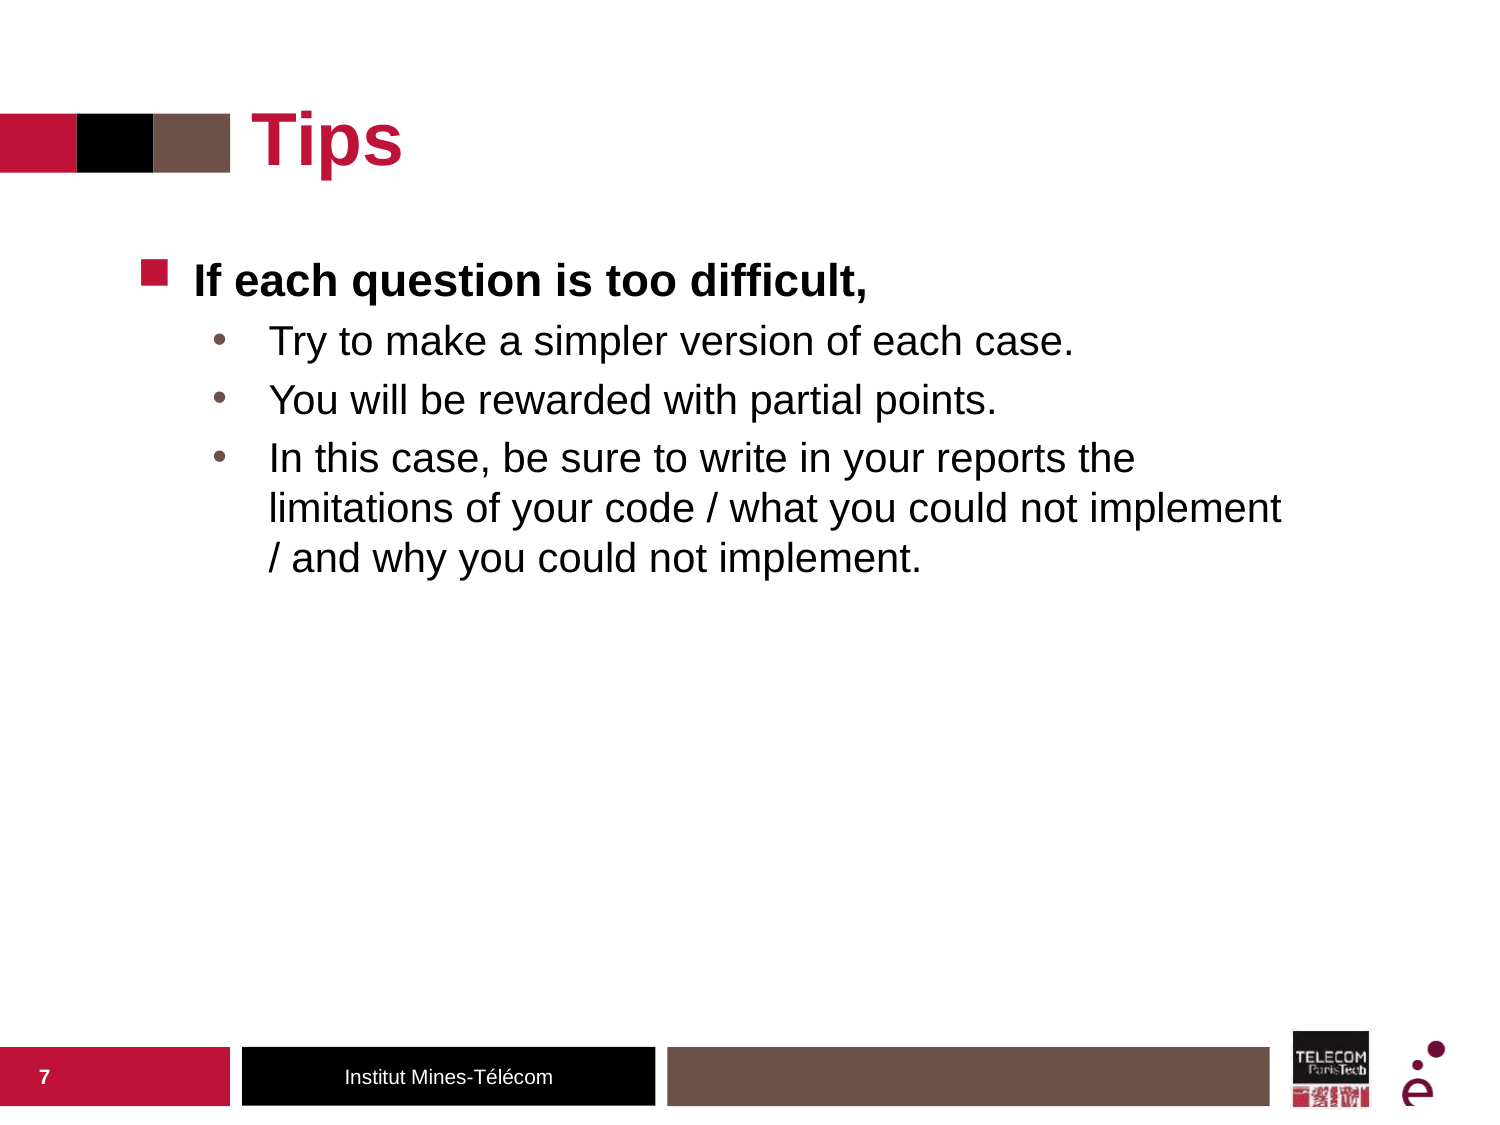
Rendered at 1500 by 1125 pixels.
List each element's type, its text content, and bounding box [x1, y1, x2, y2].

list If each question is too difficult, Try to make a simpler version of each case. You will be rewarded with partial points. In this case, be sure to write in your reports the limitations of your code / what you could not implement / and why you could not implement. [122, 243, 1306, 986]
title Tips [236, 43, 1420, 228]
picture [1290, 1028, 1372, 1110]
slide_number 7 [1, 1046, 89, 1106]
picture [1385, 1031, 1461, 1106]
